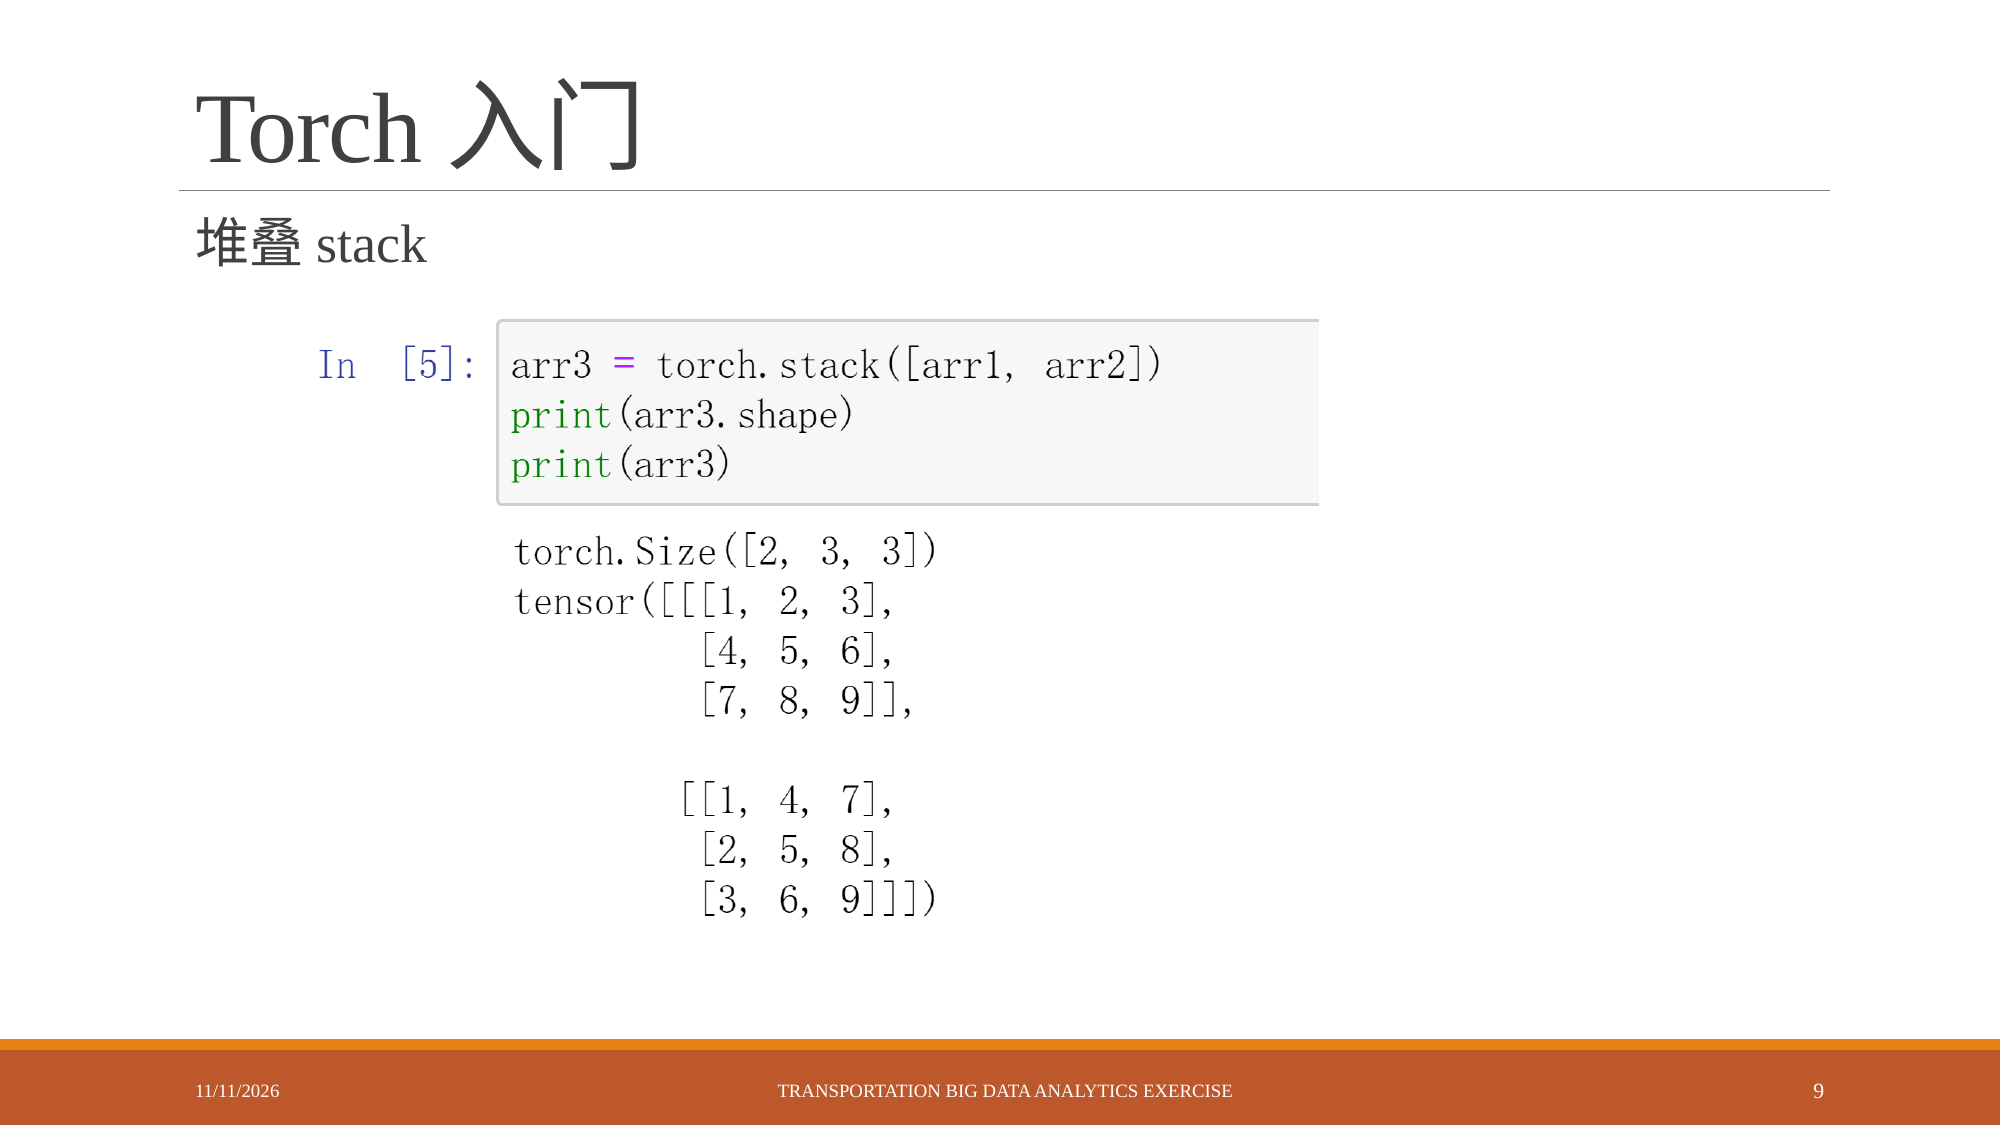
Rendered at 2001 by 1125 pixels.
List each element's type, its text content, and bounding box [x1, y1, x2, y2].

footer Transportation Big Data Analytics eXERCISE [609, 1059, 1401, 1120]
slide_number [180, 1059, 586, 1120]
picture [289, 293, 1319, 958]
list 堆叠stack [180, 200, 1830, 1030]
slide_number 9 [1624, 1059, 1840, 1120]
title Torch入门 [180, 47, 1830, 191]
